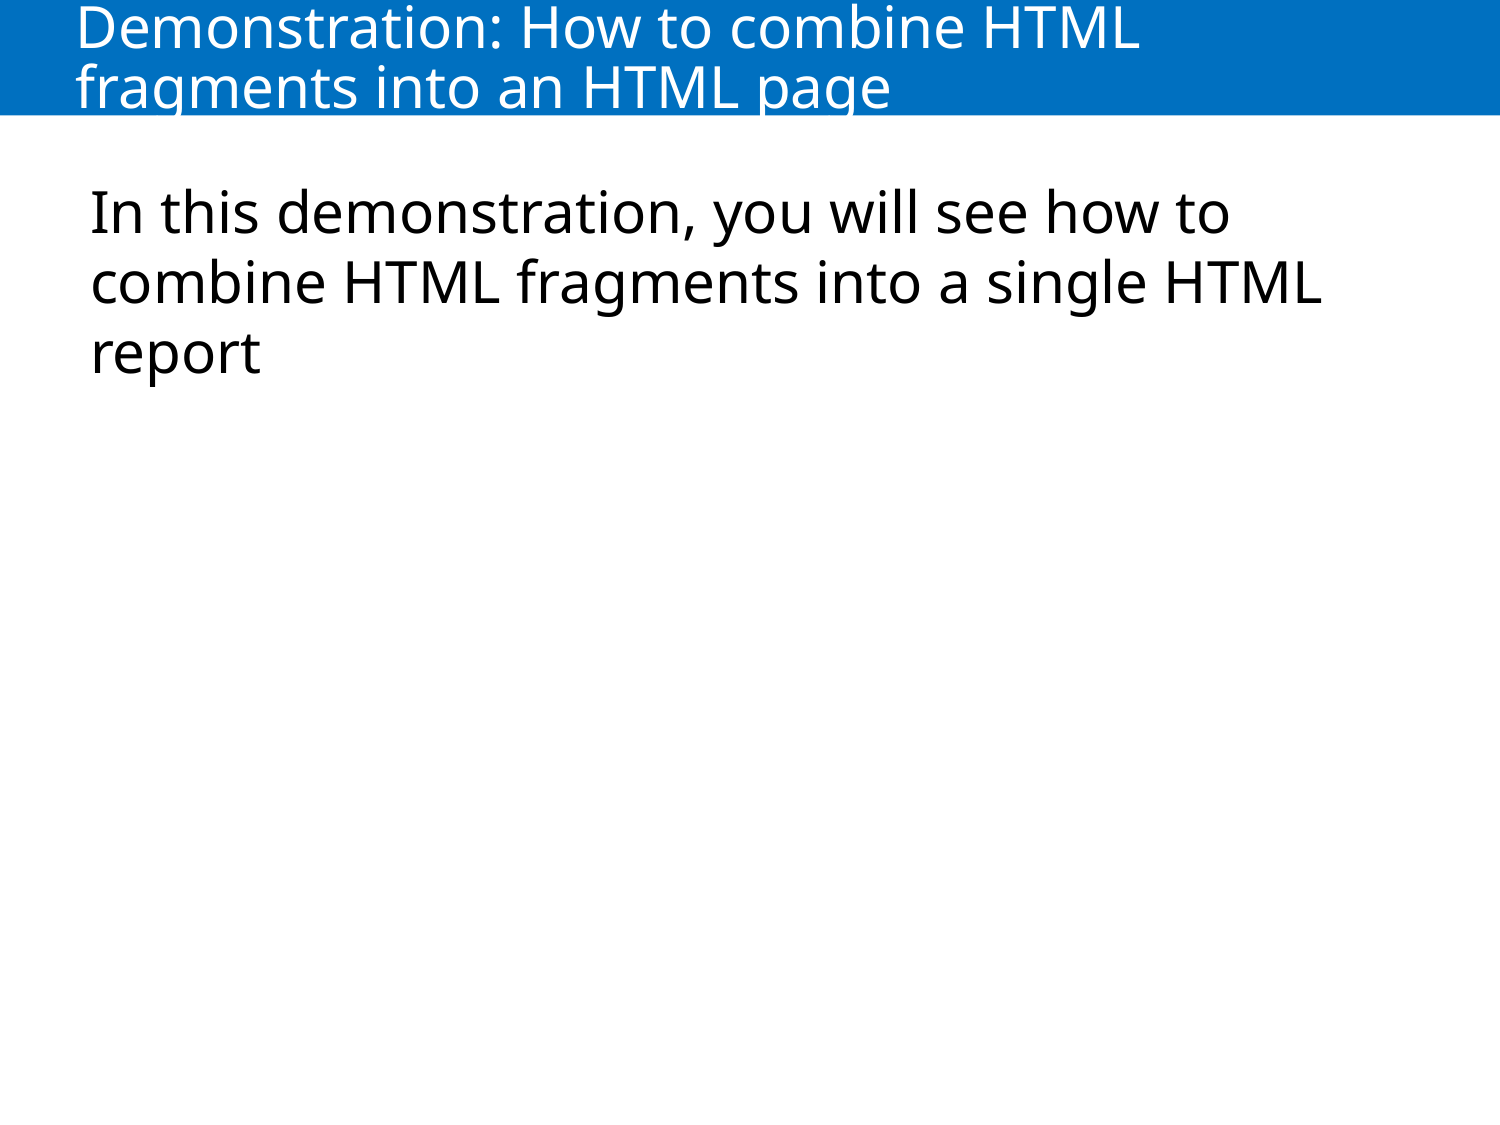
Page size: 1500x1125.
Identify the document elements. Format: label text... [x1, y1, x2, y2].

title Demonstration: How to combine HTML fragments into an HTML page [75, 0, 1420, 122]
text_box In this demonstration, you will see how to combine HTML fragments into a single HTML report [75, 167, 1408, 1012]
